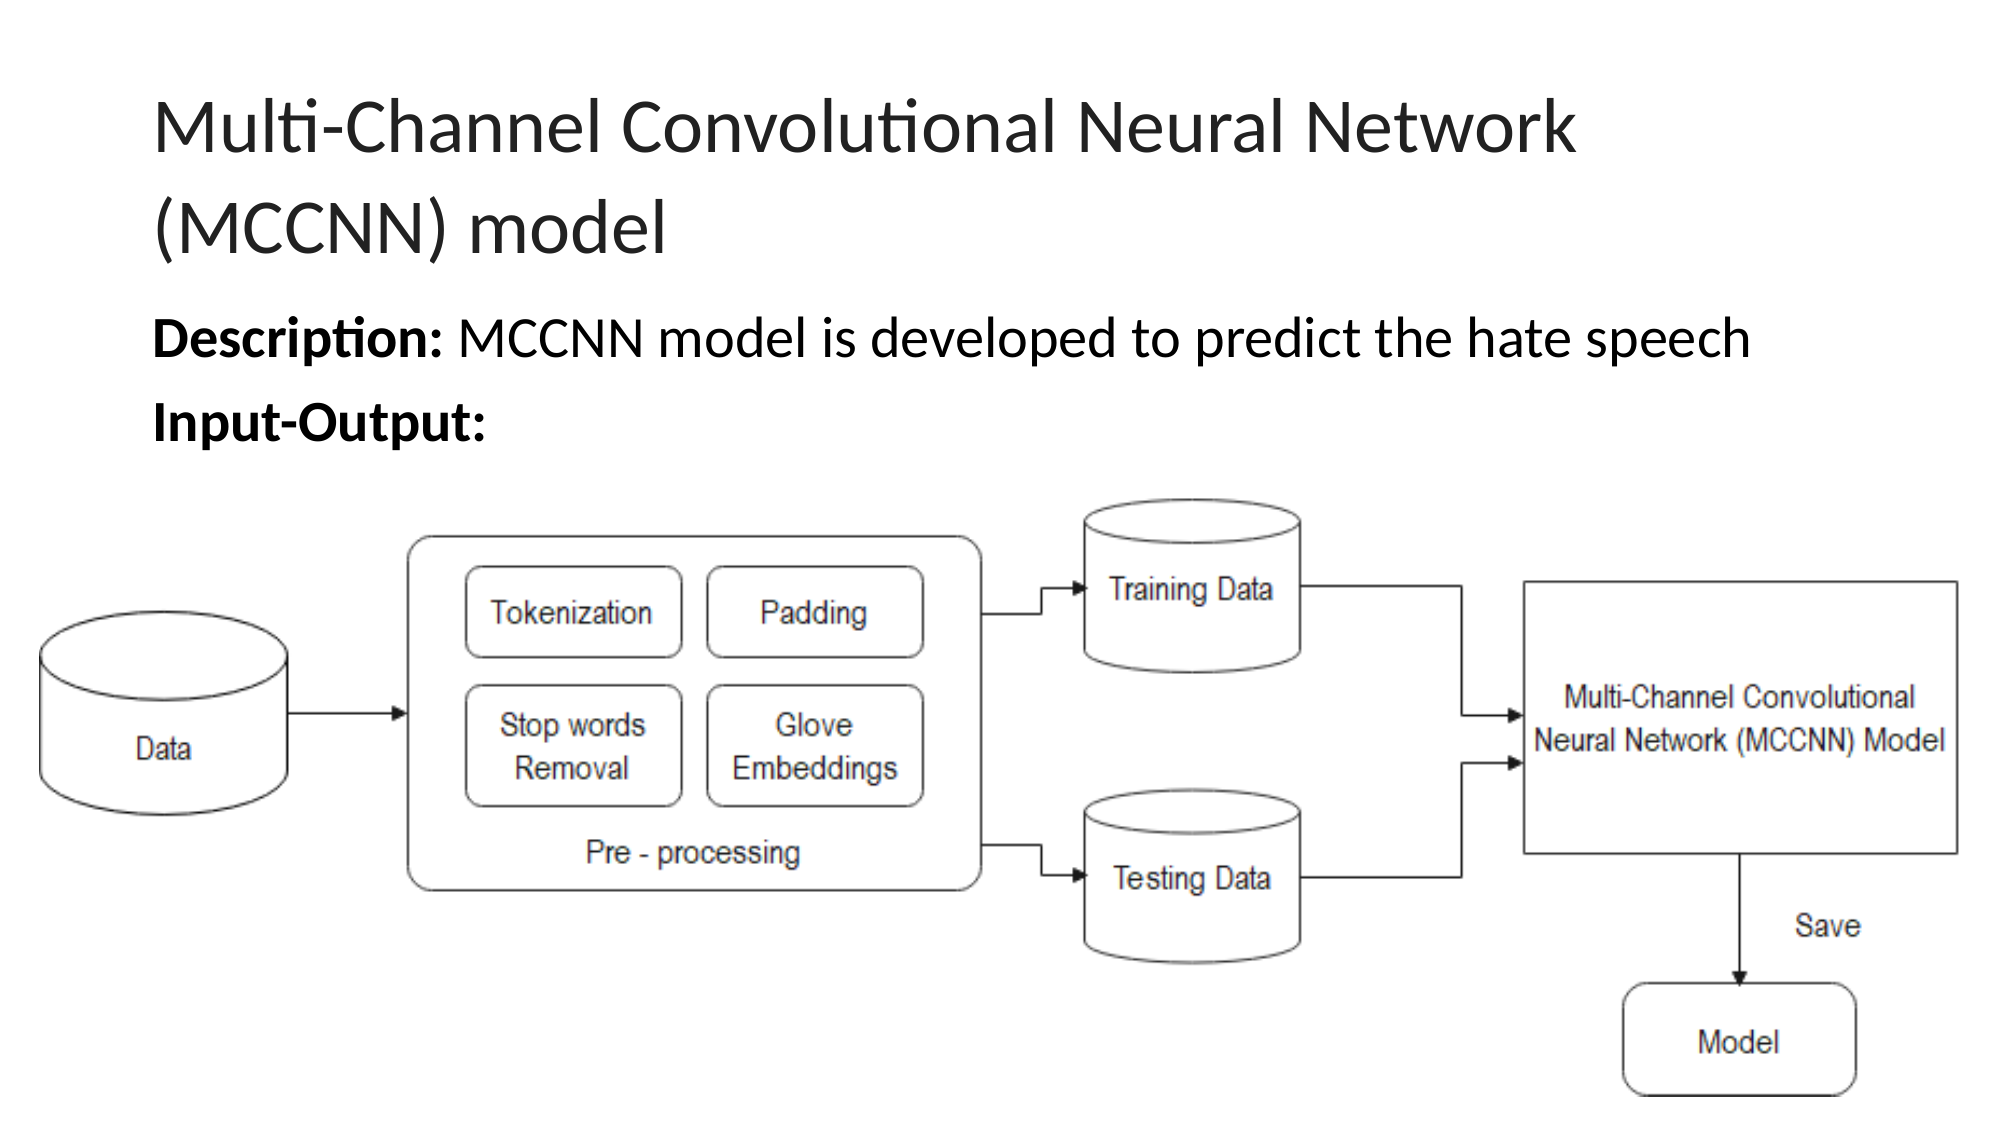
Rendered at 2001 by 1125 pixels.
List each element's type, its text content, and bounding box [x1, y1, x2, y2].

title Multi-Channel Convolutional Neural Network (MCCNN) model [137, 59, 1863, 278]
list Description: MCCNN model is developed to predict the hate speech Input-Output: [137, 299, 1863, 497]
picture [39, 497, 1961, 1097]
